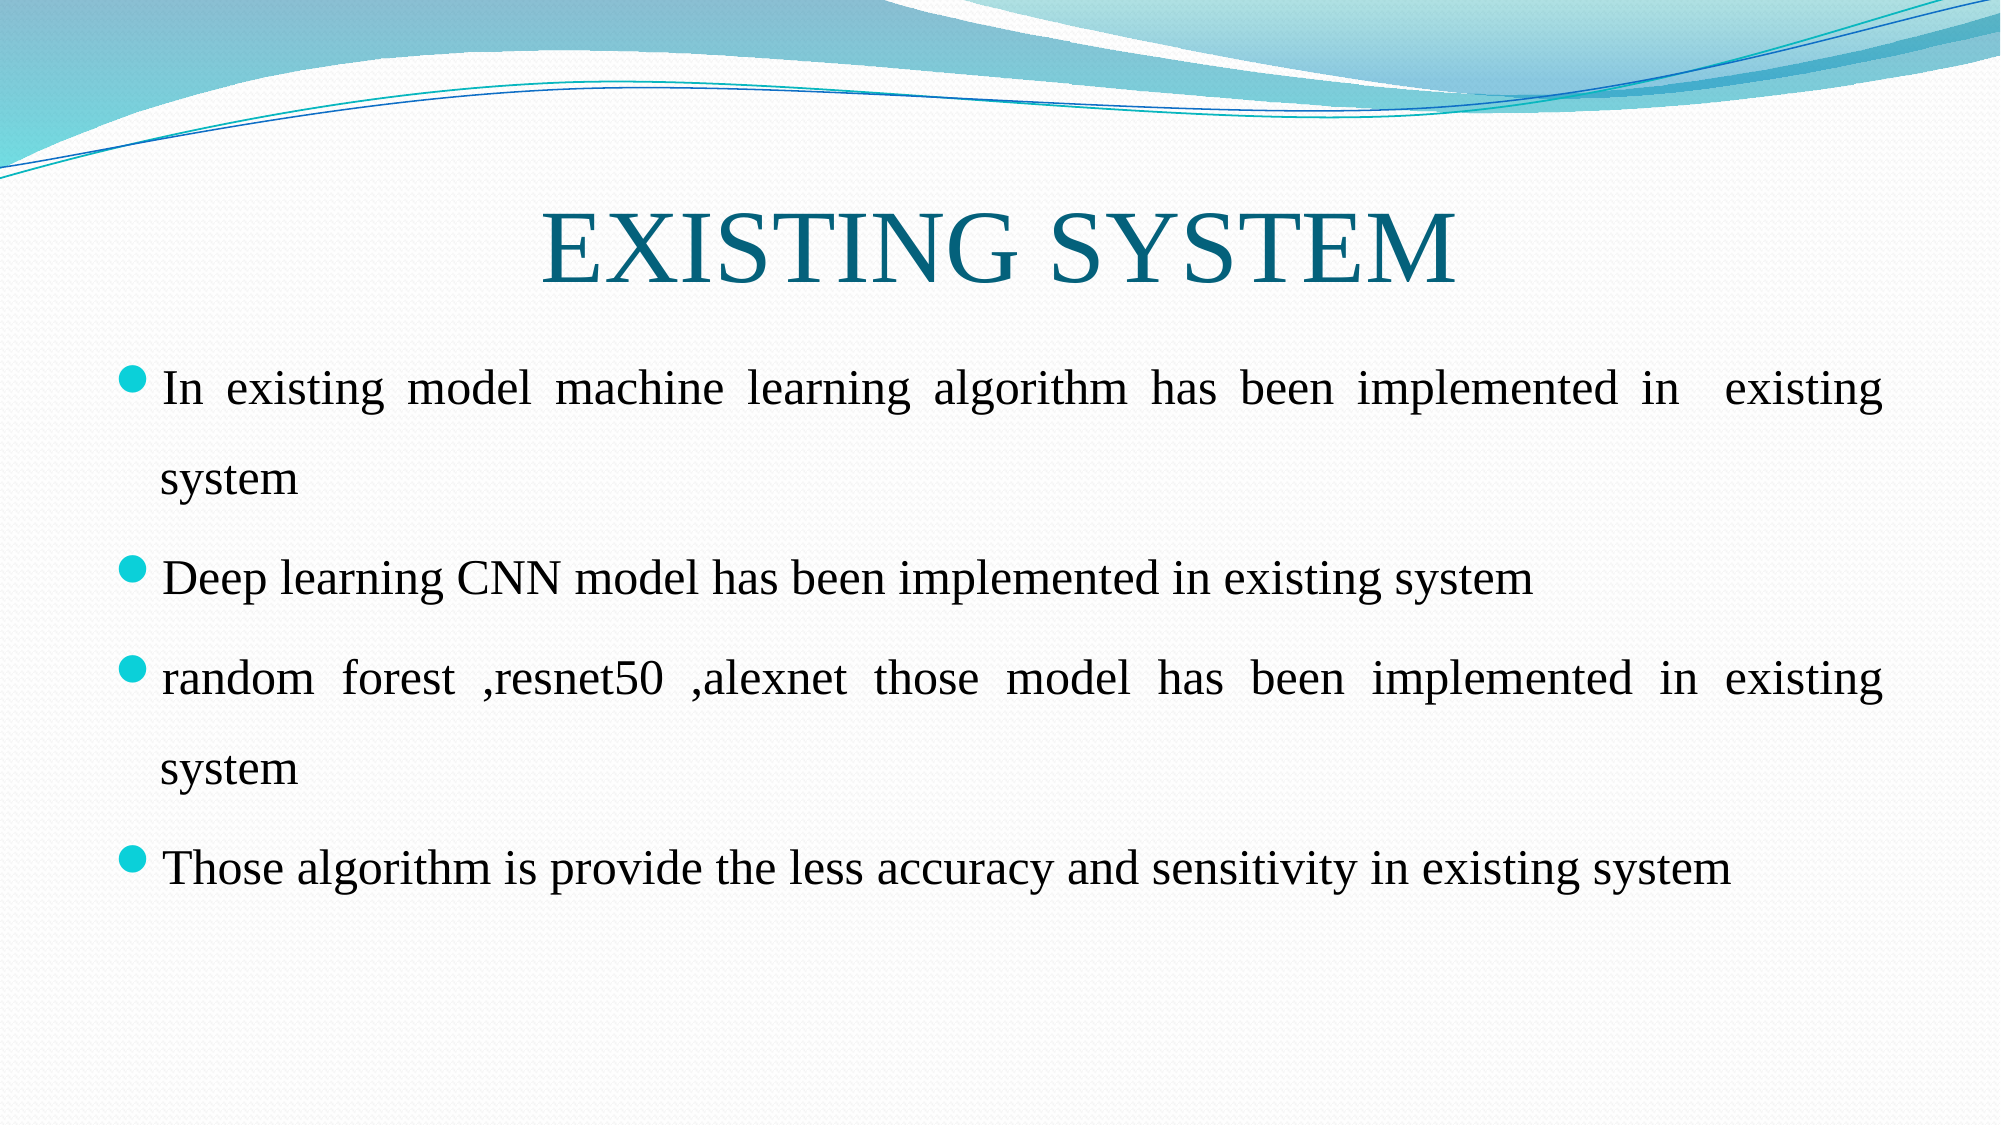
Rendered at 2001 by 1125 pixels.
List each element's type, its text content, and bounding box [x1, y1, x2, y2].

list In existing model machine learning algorithm has been implemented in existing system Deep learning CNN model has been implemented in existing system random forest ,resnet50 ,alexnet those model has been implemented in existing system Those algorithm is provide the less accuracy and sensitivity in existing system [99, 317, 1900, 1038]
title EXISTING SYSTEM [99, 115, 1900, 303]
